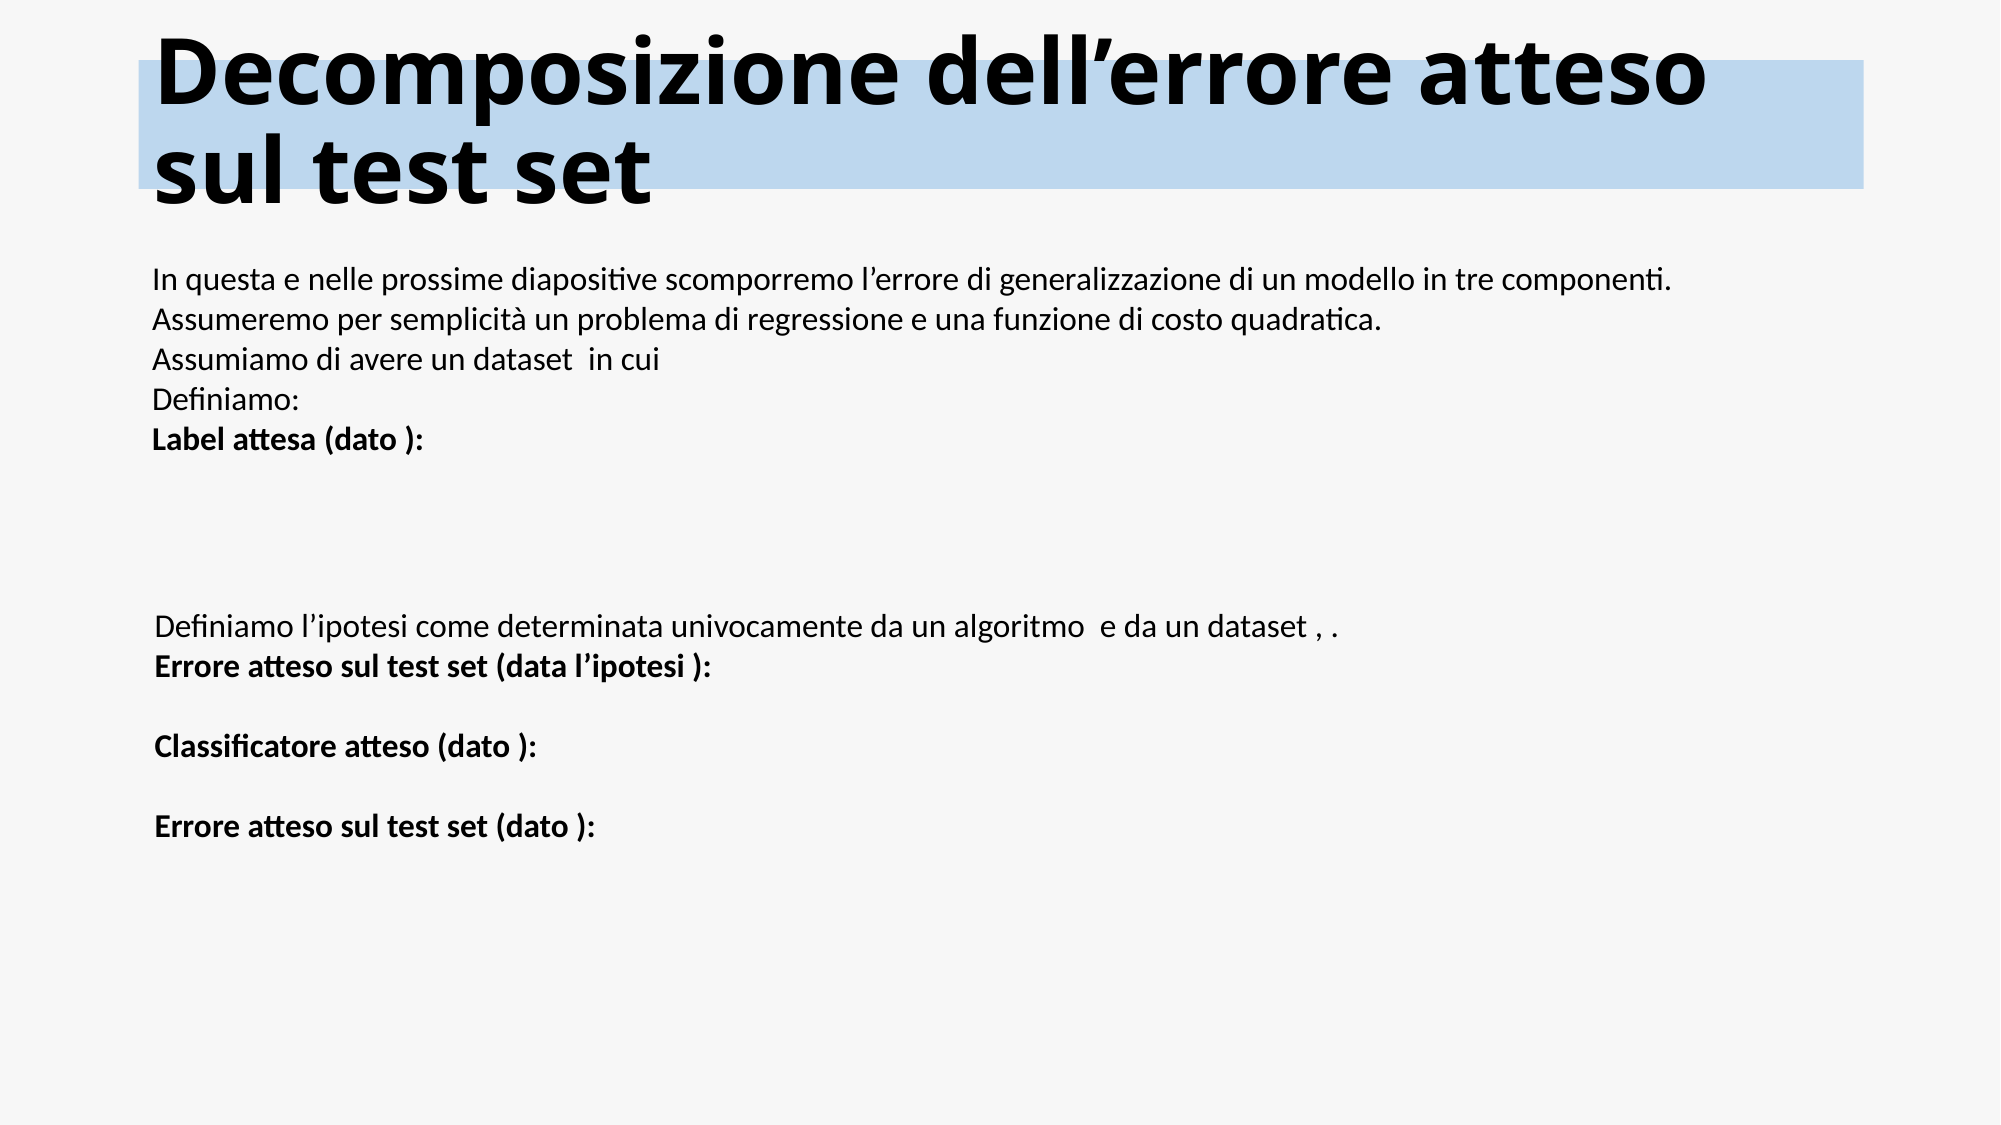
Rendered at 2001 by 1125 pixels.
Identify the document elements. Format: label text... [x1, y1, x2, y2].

title Decomposizione dell’errore atteso sul test set [138, 60, 1864, 189]
